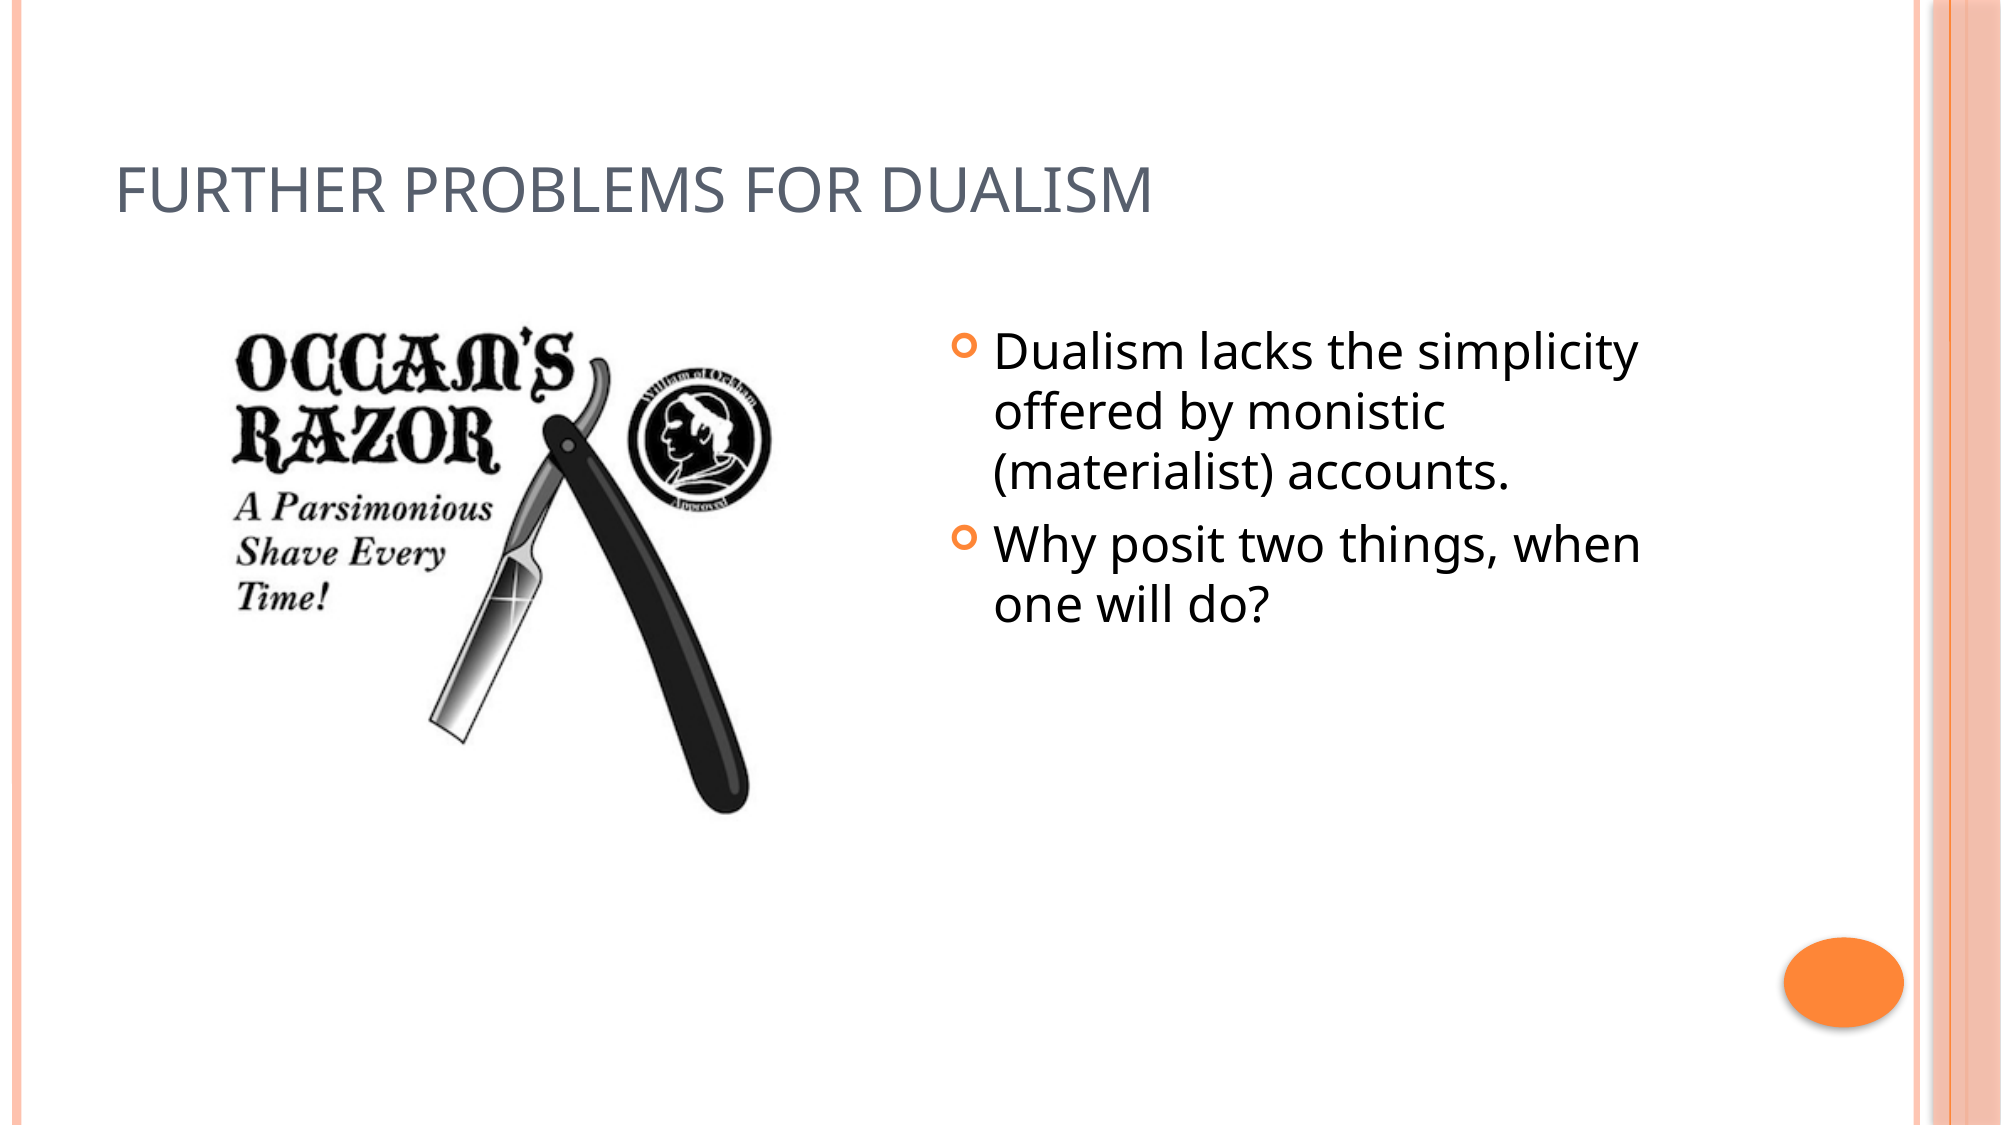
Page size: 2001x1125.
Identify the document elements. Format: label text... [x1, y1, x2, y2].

list Dualism lacks the simplicity offered by monistic (materialist) accounts. Why posit two things, when one will do? [934, 312, 1734, 1013]
picture [220, 311, 810, 826]
title Further Problems for Dualism [99, 45, 1734, 233]
